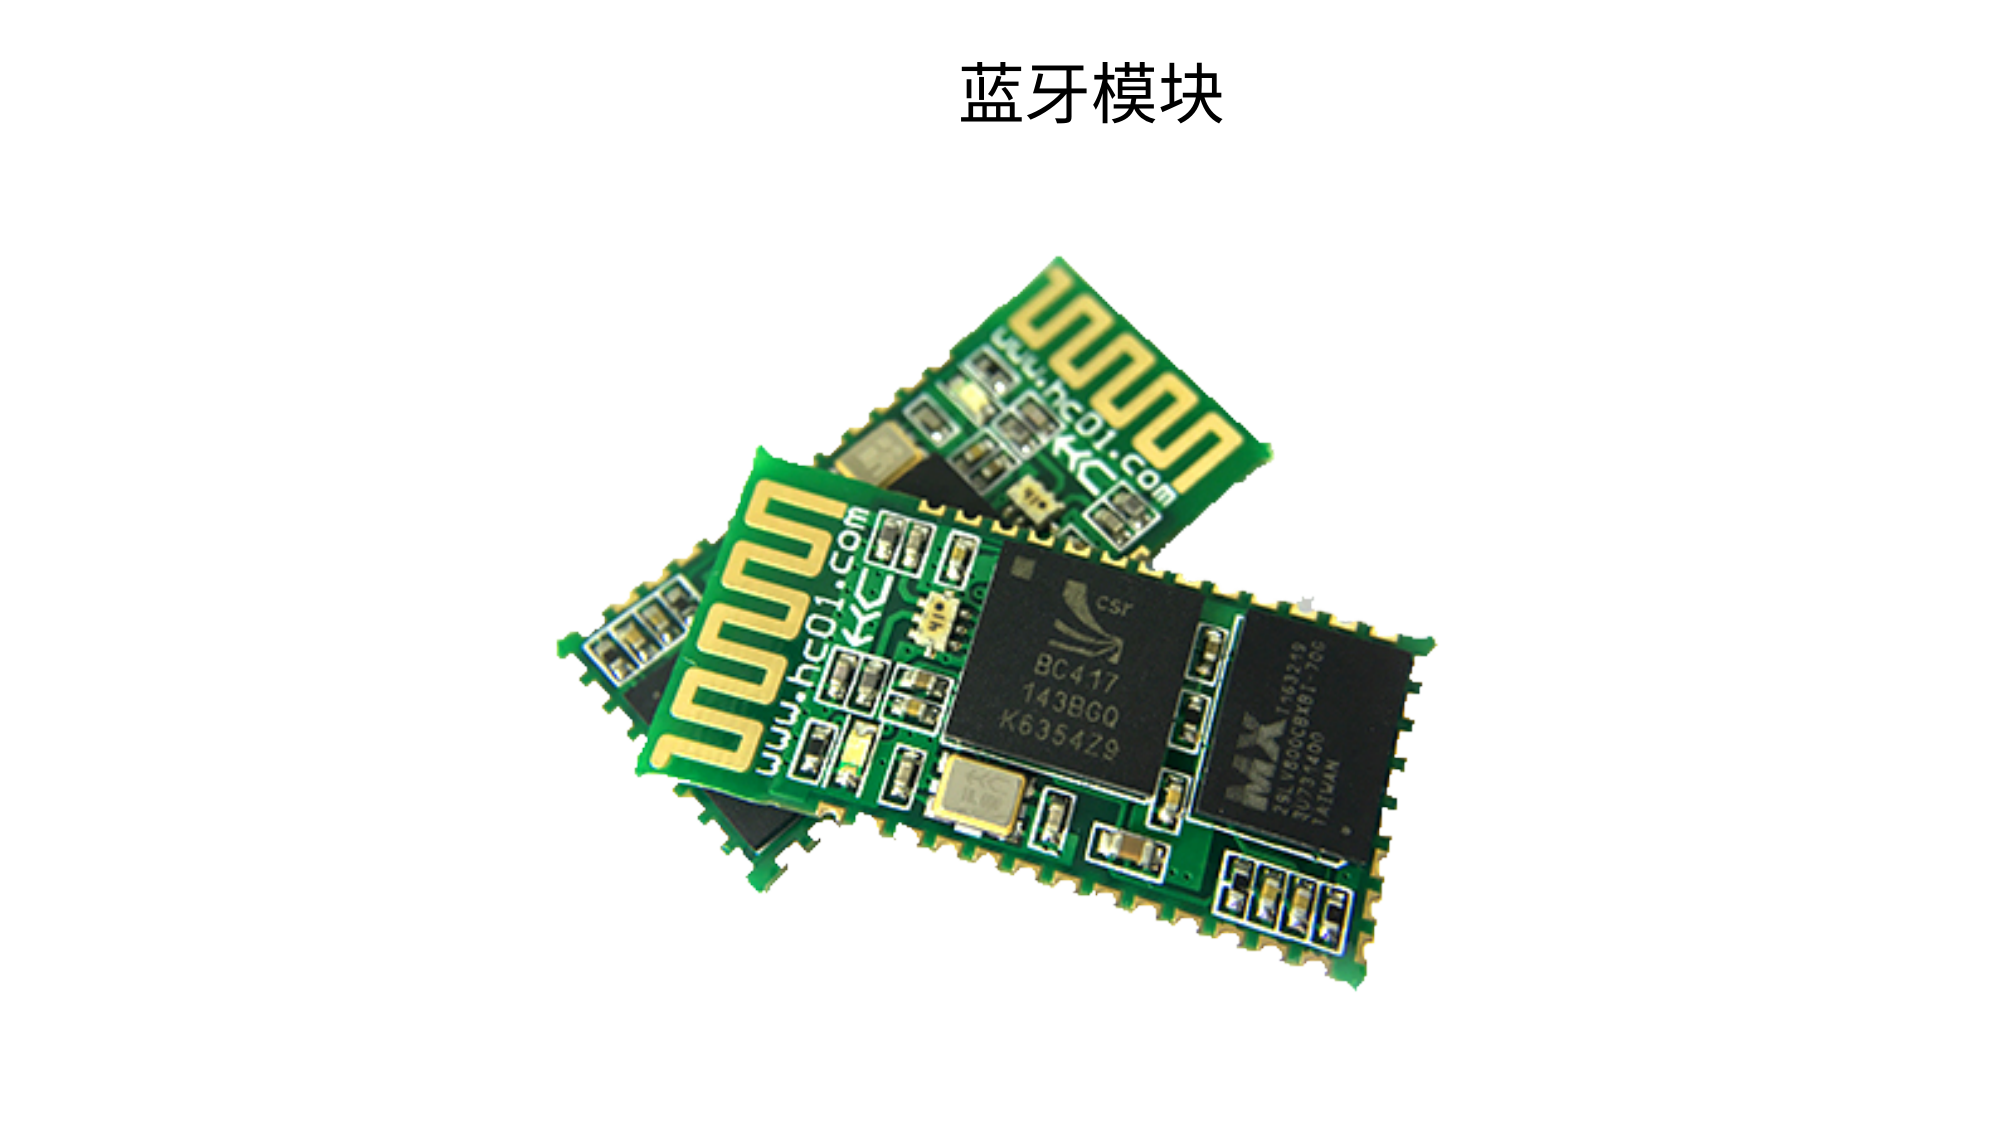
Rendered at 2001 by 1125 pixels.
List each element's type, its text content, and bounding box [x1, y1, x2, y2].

text_box 蓝牙模块 [943, 44, 1241, 140]
picture [542, 234, 1587, 1005]
